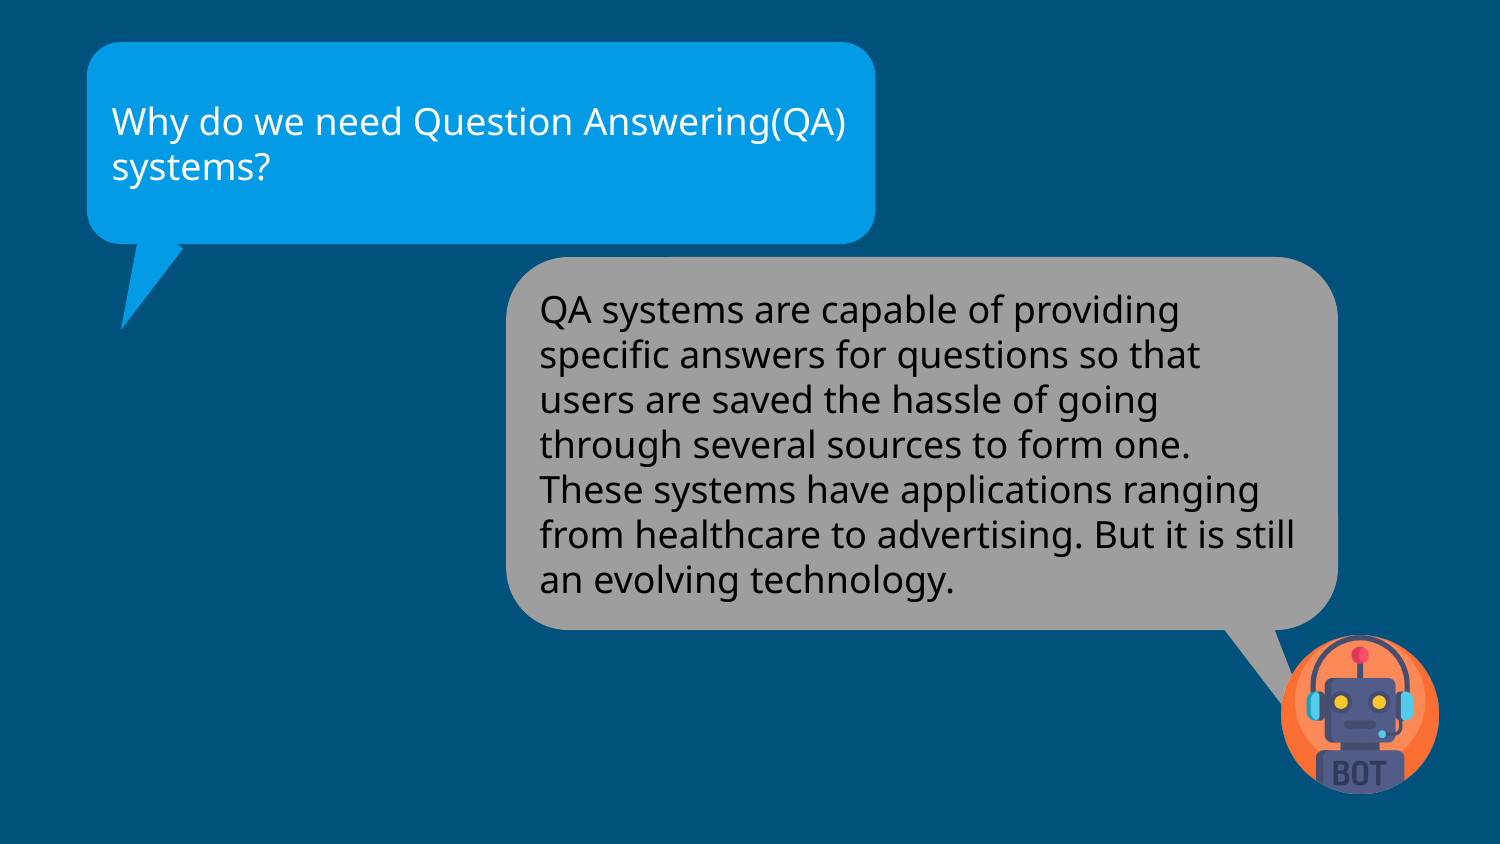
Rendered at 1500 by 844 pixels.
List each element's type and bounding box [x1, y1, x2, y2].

picture [1280, 636, 1438, 793]
text_box [64, 41, 876, 325]
text_box [505, 256, 1362, 767]
